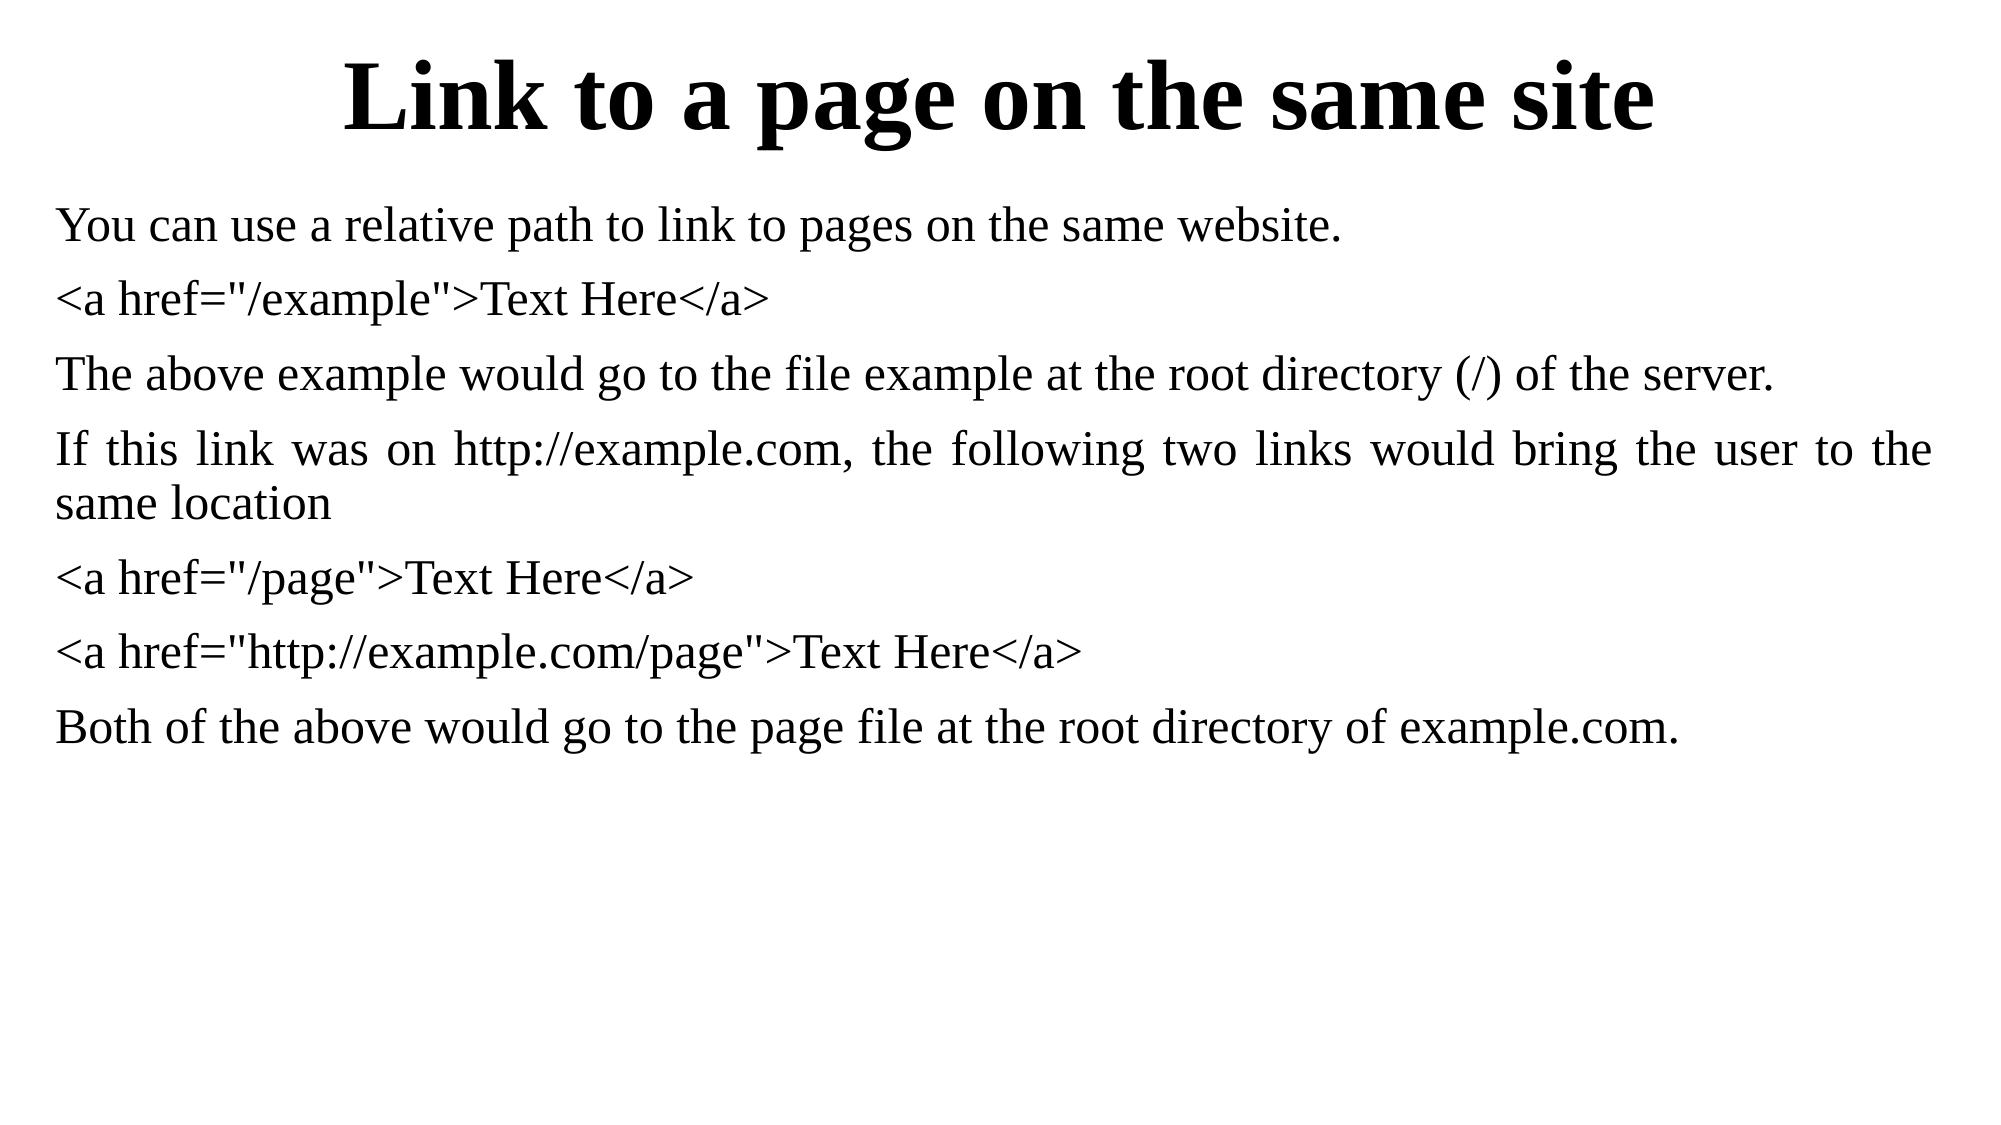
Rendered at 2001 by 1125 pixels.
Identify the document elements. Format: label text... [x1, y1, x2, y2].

subtitle You can use a relative path to link to pages on the same website. <a href="/example">Text Here</a> The above example would go to the file example at the root directory (/) of the server. If this link was on http://example.com, the following two links would bring the user to the same location <a href="/page">Text Here</a> <a href="http://example.com/page">Text Here</a> Both of the above would go to the page file at the root directory of example.com. [40, 190, 1950, 1091]
title Link to a page on the same site [249, 36, 1750, 159]
